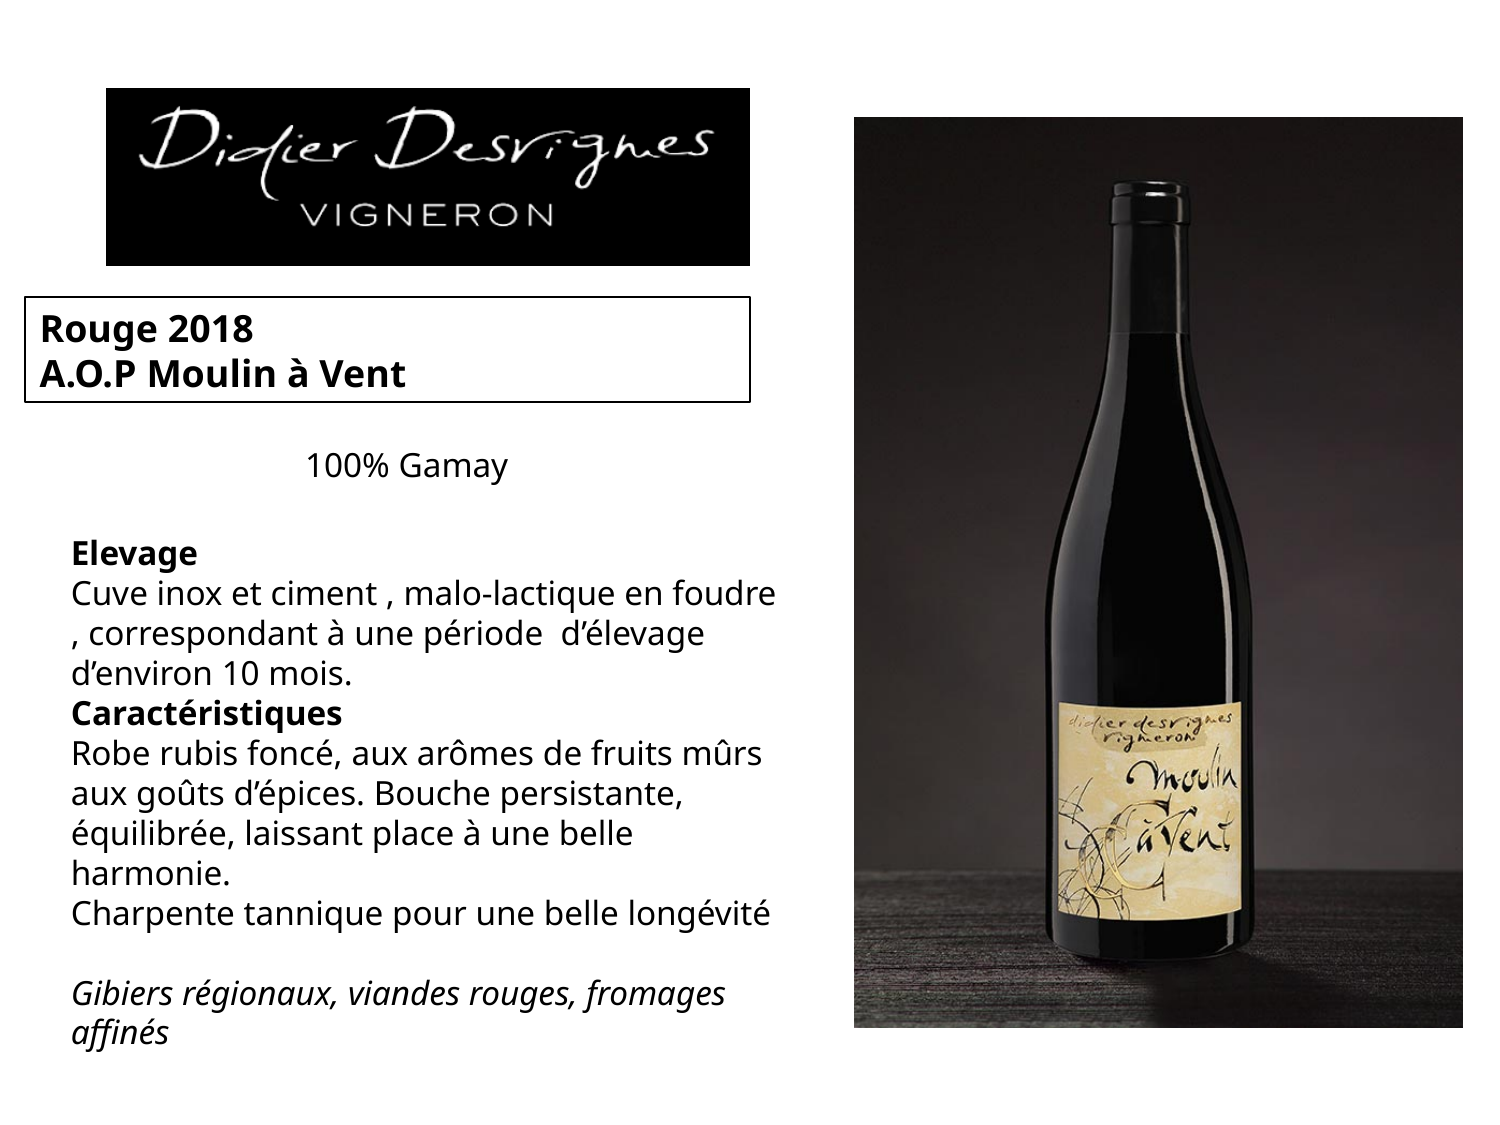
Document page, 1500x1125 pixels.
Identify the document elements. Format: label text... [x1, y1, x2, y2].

picture [854, 117, 1463, 1029]
text_box Elevage Cuve inox et ciment , malo-lactique en foudre , correspondant à une période d’élevage d’environ 10 mois. Caractéristiques Robe rubis foncé, aux arômes de fruits mûrs aux goûts d’épices. Bouche persistante, équilibrée, laissant place à une belle harmonie. Charpente tannique pour une belle longévité Gibiers régionaux, viandes rouges, fromages affinés [56, 525, 801, 1059]
text_box Rouge 2018 A.O.P Moulin à Vent [24, 297, 750, 402]
title 100% Gamay [0, 403, 818, 526]
picture [105, 87, 751, 267]
